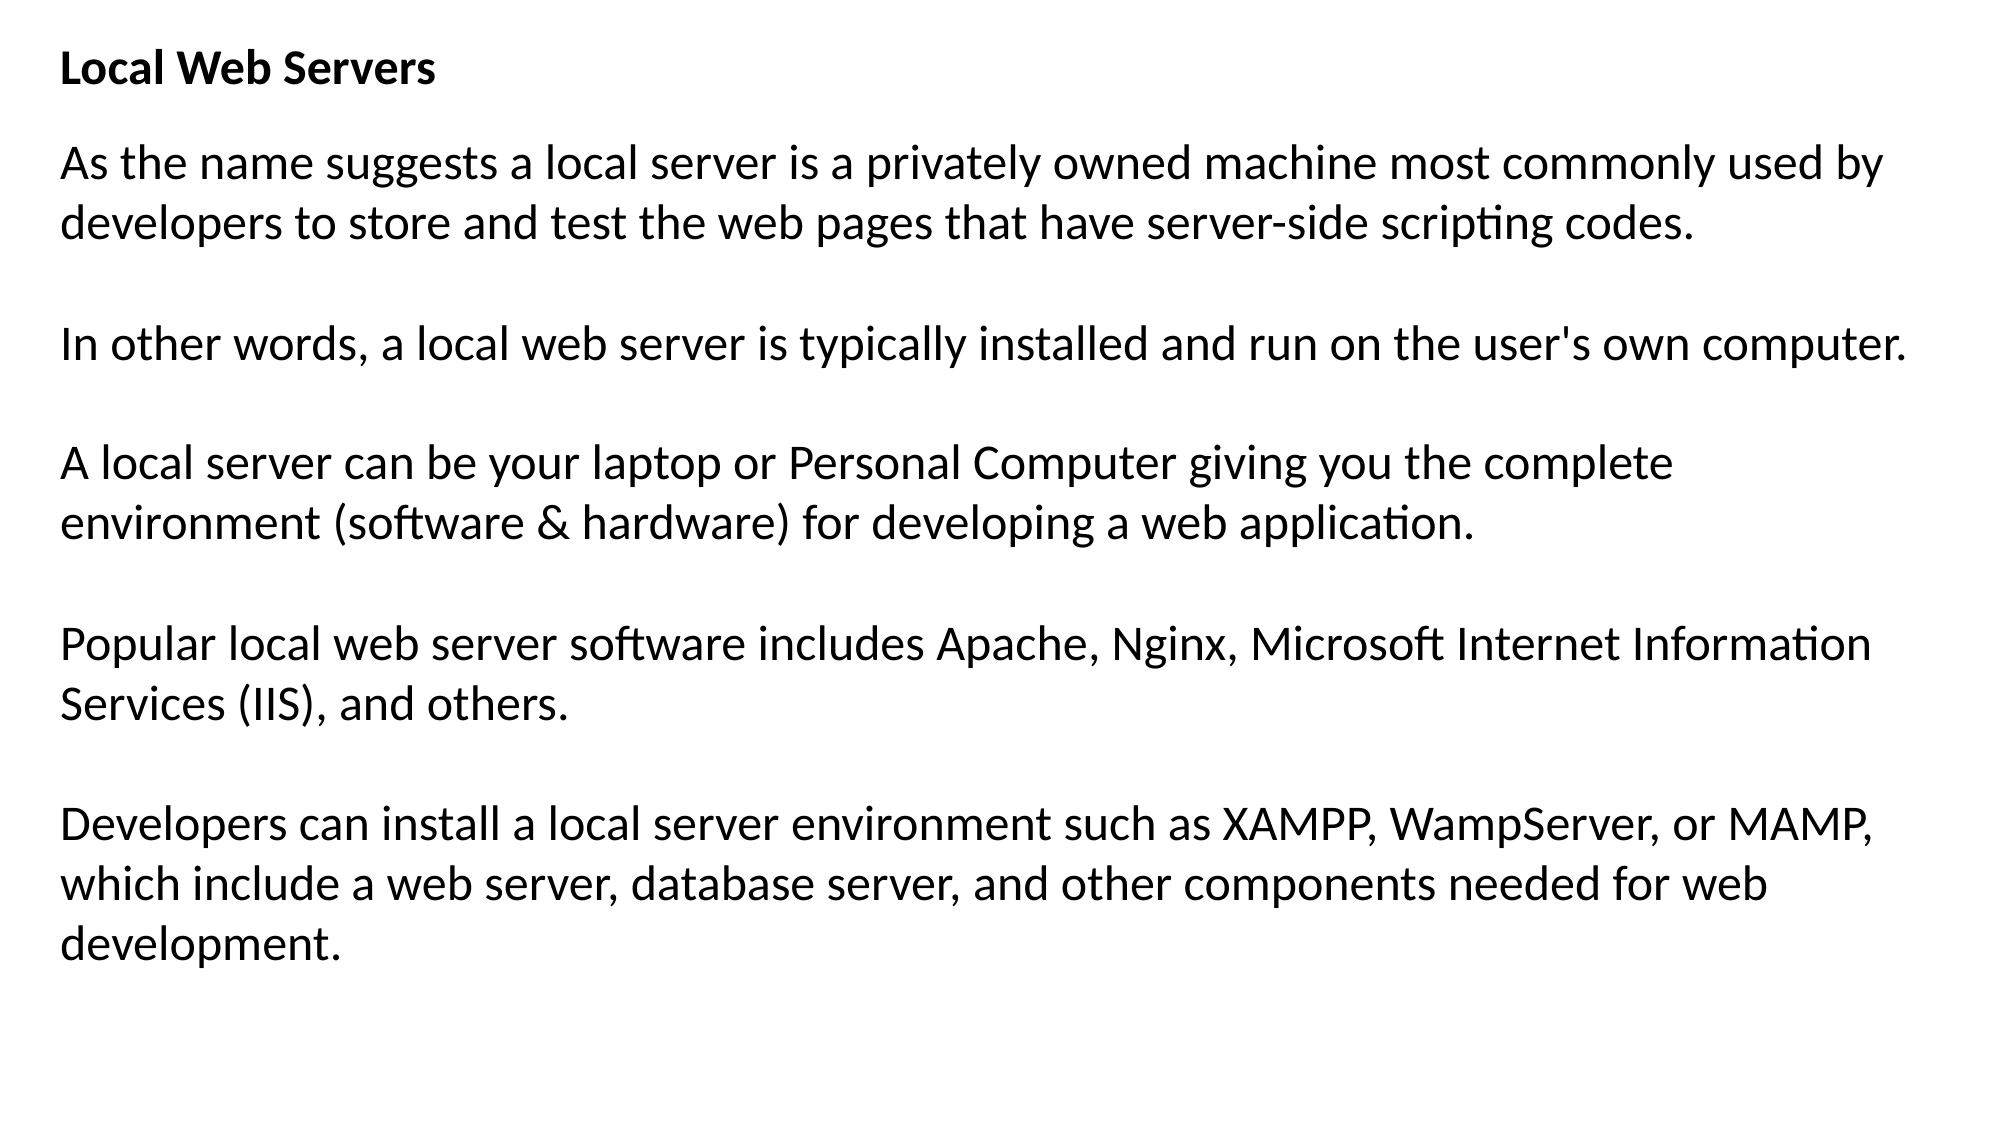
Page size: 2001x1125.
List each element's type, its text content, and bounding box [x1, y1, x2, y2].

text_box Local Web Servers As the name suggests a local server is a privately owned machine most commonly used by developers to store and test the web pages that have server-side scripting codes. In other words, a local web server is typically installed and run on the user's own computer. A local server can be your laptop or Personal Computer giving you the complete environment (software & hardware) for developing a web application. Popular local web server software includes Apache, Nginx, Microsoft Internet Information Services (IIS), and others. Developers can install a local server environment such as XAMPP, WampServer, or MAMP, which include a web server, database server, and other components needed for web development. [45, 27, 1958, 978]
